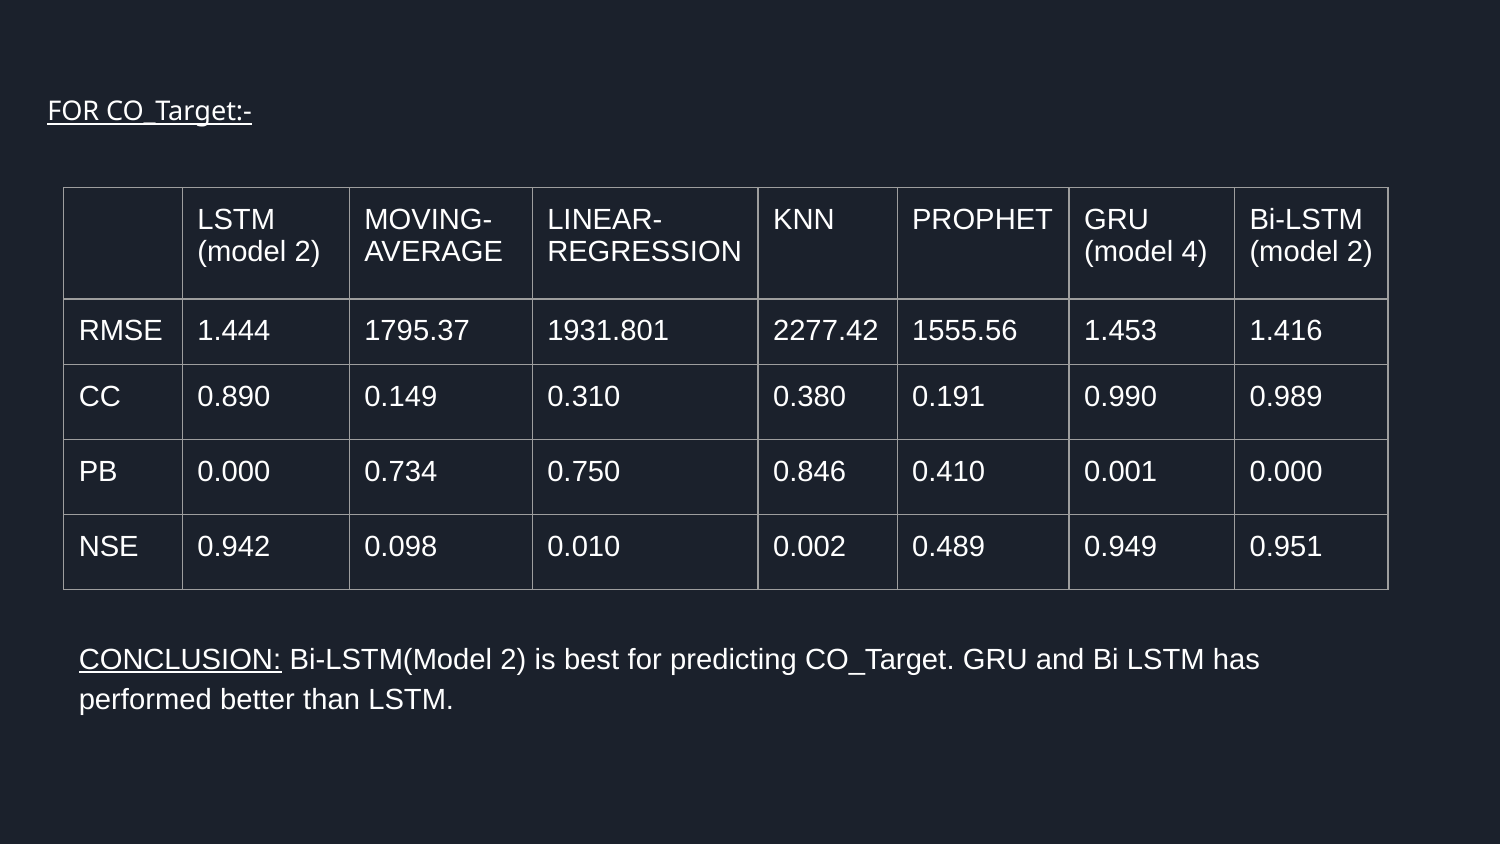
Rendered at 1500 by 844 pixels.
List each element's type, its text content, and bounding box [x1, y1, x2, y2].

table_cell PB [64, 440, 182, 514]
text_box CONCLUSION: Bi-LSTM(Model 2) is best for predicting CO_Target. GRU and Bi LSTM has performed better than LSTM. [63, 620, 1389, 731]
table_header Bi-LSTM (model 2) [1235, 188, 1387, 298]
table_cell 0.001 [1070, 440, 1234, 514]
table_header PROPHET [898, 188, 1068, 298]
table_cell 0.942 [183, 515, 349, 589]
table_cell 0.949 [1070, 515, 1234, 589]
table_cell 0.002 [759, 515, 897, 589]
table_cell 1.416 [1235, 300, 1387, 364]
table_cell 1931.801 [533, 300, 757, 364]
table_cell 0.380 [759, 365, 897, 439]
table_cell 0.010 [533, 515, 757, 589]
table_cell 1795.37 [350, 300, 532, 364]
table_header KNN [759, 188, 897, 298]
table_header GRU (model 4) [1070, 188, 1234, 298]
table_cell 0.989 [1235, 365, 1387, 439]
table_cell CC [64, 365, 182, 439]
table_cell 0.098 [350, 515, 532, 589]
table_cell 0.734 [350, 440, 532, 514]
table_cell 0.191 [898, 365, 1068, 439]
table_cell 0.489 [898, 515, 1068, 589]
table_cell 0.000 [1235, 440, 1387, 514]
table_cell 0.310 [533, 365, 757, 439]
table_cell NSE [64, 515, 182, 589]
table_cell 0.890 [183, 365, 349, 439]
table_header MOVING- AVERAGE [350, 188, 532, 298]
table_cell 0.149 [350, 365, 532, 439]
table_cell 2277.42 [759, 300, 897, 364]
table_header [64, 188, 182, 298]
table_cell 0.846 [759, 440, 897, 514]
table_cell RMSE [64, 300, 182, 364]
table_cell 0.951 [1235, 515, 1387, 589]
table_cell 0.410 [898, 440, 1068, 514]
table_cell 1555.56 [898, 300, 1068, 364]
table_cell 0.750 [533, 440, 757, 514]
table_cell 1.453 [1070, 300, 1234, 364]
table_cell 0.000 [183, 440, 349, 514]
table_header LINEAR- REGRESSION [533, 188, 757, 298]
table_cell 0.990 [1070, 365, 1234, 439]
text_box FOR CO_Target:- [32, 73, 1225, 141]
table_cell 1.444 [183, 300, 349, 364]
table_header LSTM (model 2) [183, 188, 349, 298]
